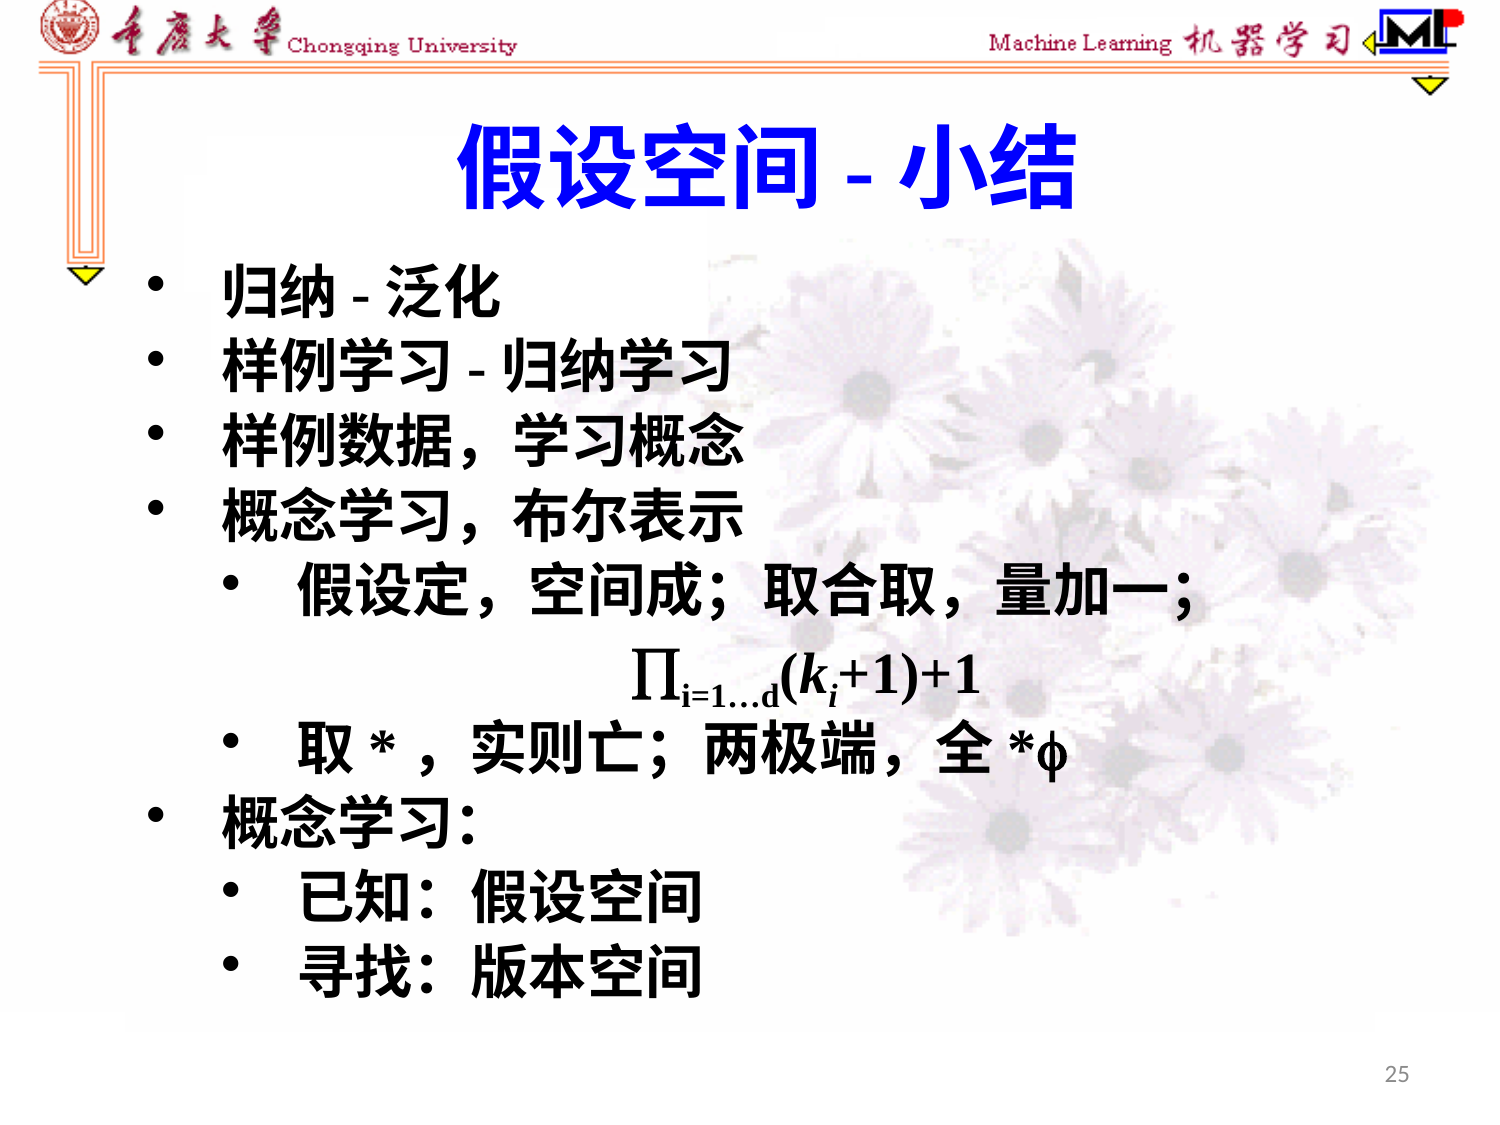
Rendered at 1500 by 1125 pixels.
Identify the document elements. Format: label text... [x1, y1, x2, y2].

picture [0, 0, 1500, 1032]
slide_number 25 [1074, 1042, 1425, 1103]
text_box 归纳-泛化 样例学习-归纳学习 样例数据，学习概念 概念学习，布尔表示 假设定，空间成；取合取，量加一； i=1…d(ki+1)+1 取*，实则亡；两极端，全* 概念学习： 已知：假设空间 寻找：版本空间 [131, 255, 1407, 1001]
text_box 假设空间-小结 [130, 71, 1406, 259]
